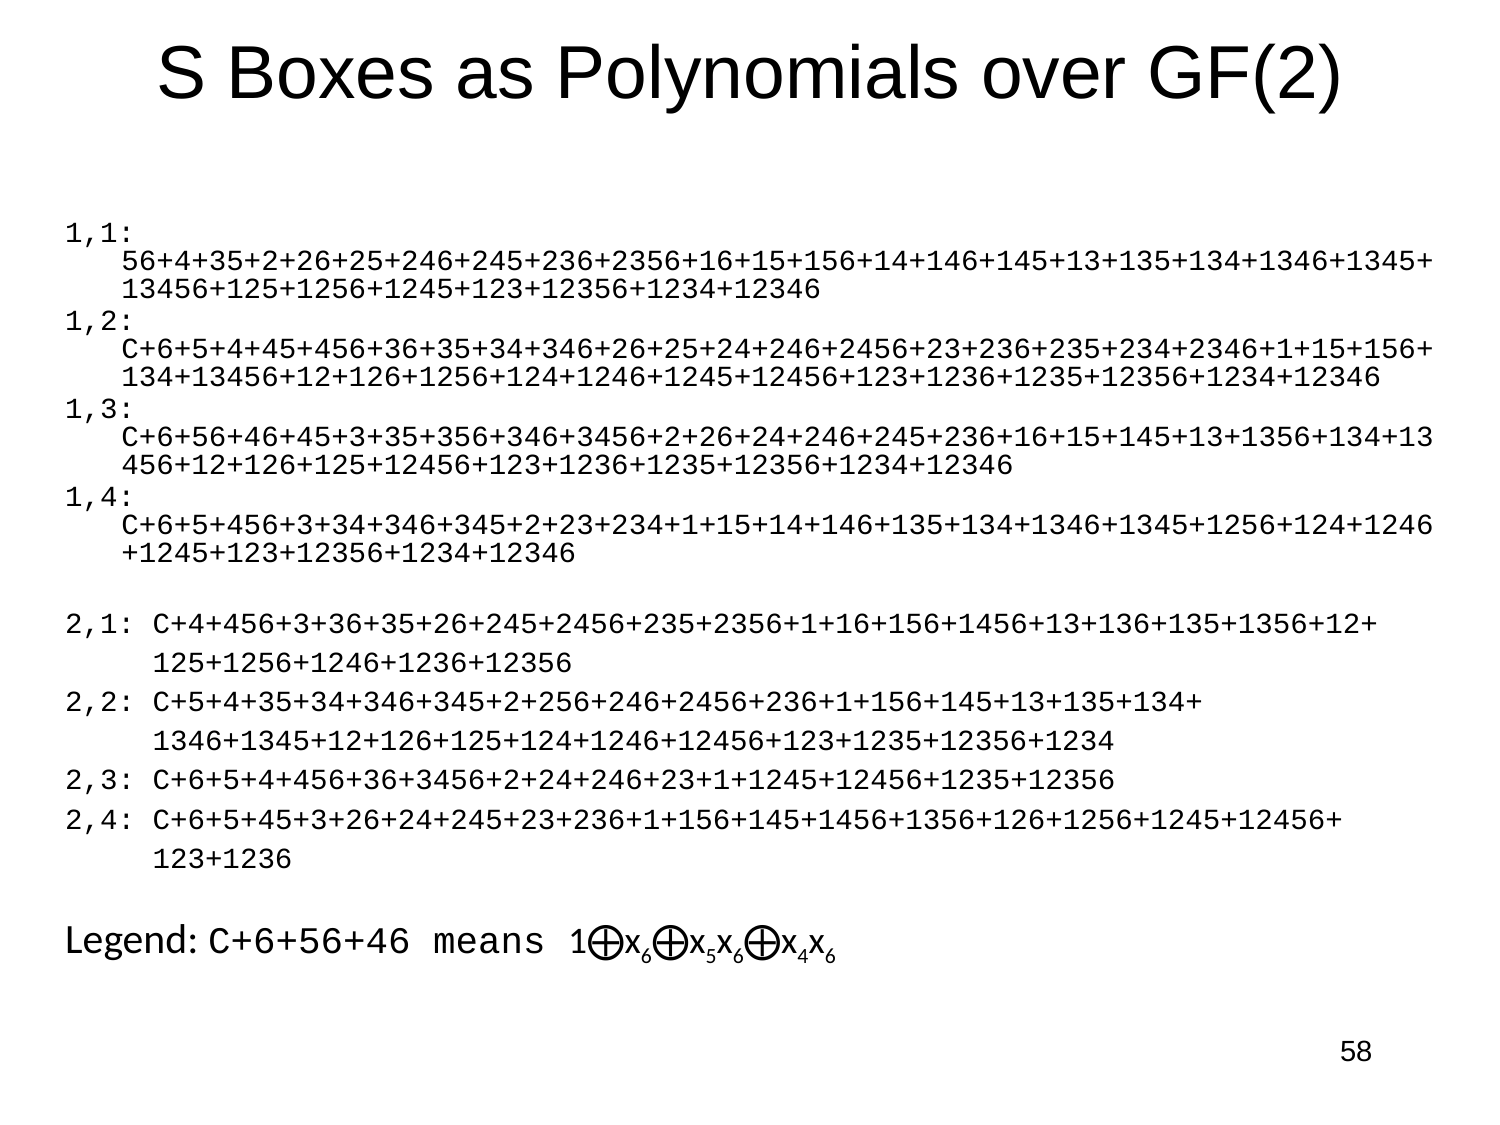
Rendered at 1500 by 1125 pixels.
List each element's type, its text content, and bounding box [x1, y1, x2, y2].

slide_number 58 [1074, 1038, 1388, 1101]
list 1,1: 56+4+35+2+26+25+246+245+236+2356+16+15+156+14+146+145+13+135+134+1346+1345+13456+125+1256+1245+123+12356+1234+12346 1,2: C+6+5+4+45+456+36+35+34+346+26+25+24+246+2456+23+236+235+234+2346+1+15+156+134+13456+12+126+1256+124+1246+1245+12456+123+1236+1235+12356+1234+12346 1,3: C+6+56+46+45+3+35+356+346+3456+2+26+24+246+245+236+16+15+145+13+1356+134+13456+12+126+125+12456+123+1236+1235+12356+1234+12346 1,4: C+6+5+456+3+34+346+345+2+23+234+1+15+14+146+135+134+1346+1345+1256+124+1246+1245+123+12356+1234+12346 2,1: C+4+456+3+36+35+26+245+2456+235+2356+1+16+156+1456+13+136+135+1356+12+ 125+1256+1246+1236+12356 2,2: C+5+4+35+34+346+345+2+256+246+2456+236+1+156+145+13+135+134+ 1346+1345+12+126+125+124+1246+12456+123+1235+12356+1234 2,3: C+6+5+4+456+36+3456+2+24+246+23+1+1245+12456+1235+12356 2,4: C+6+5+45+3+26+24+245+23+236+1+156+145+1456+1356+126+1256+1245+12456+ 123+1236 Legend: C+6+56+46 means 1⨁x6⨁x5x6⨁x4x6 [49, 212, 1451, 1038]
title S Boxes as Polynomials over GF(2) [112, 0, 1388, 138]
